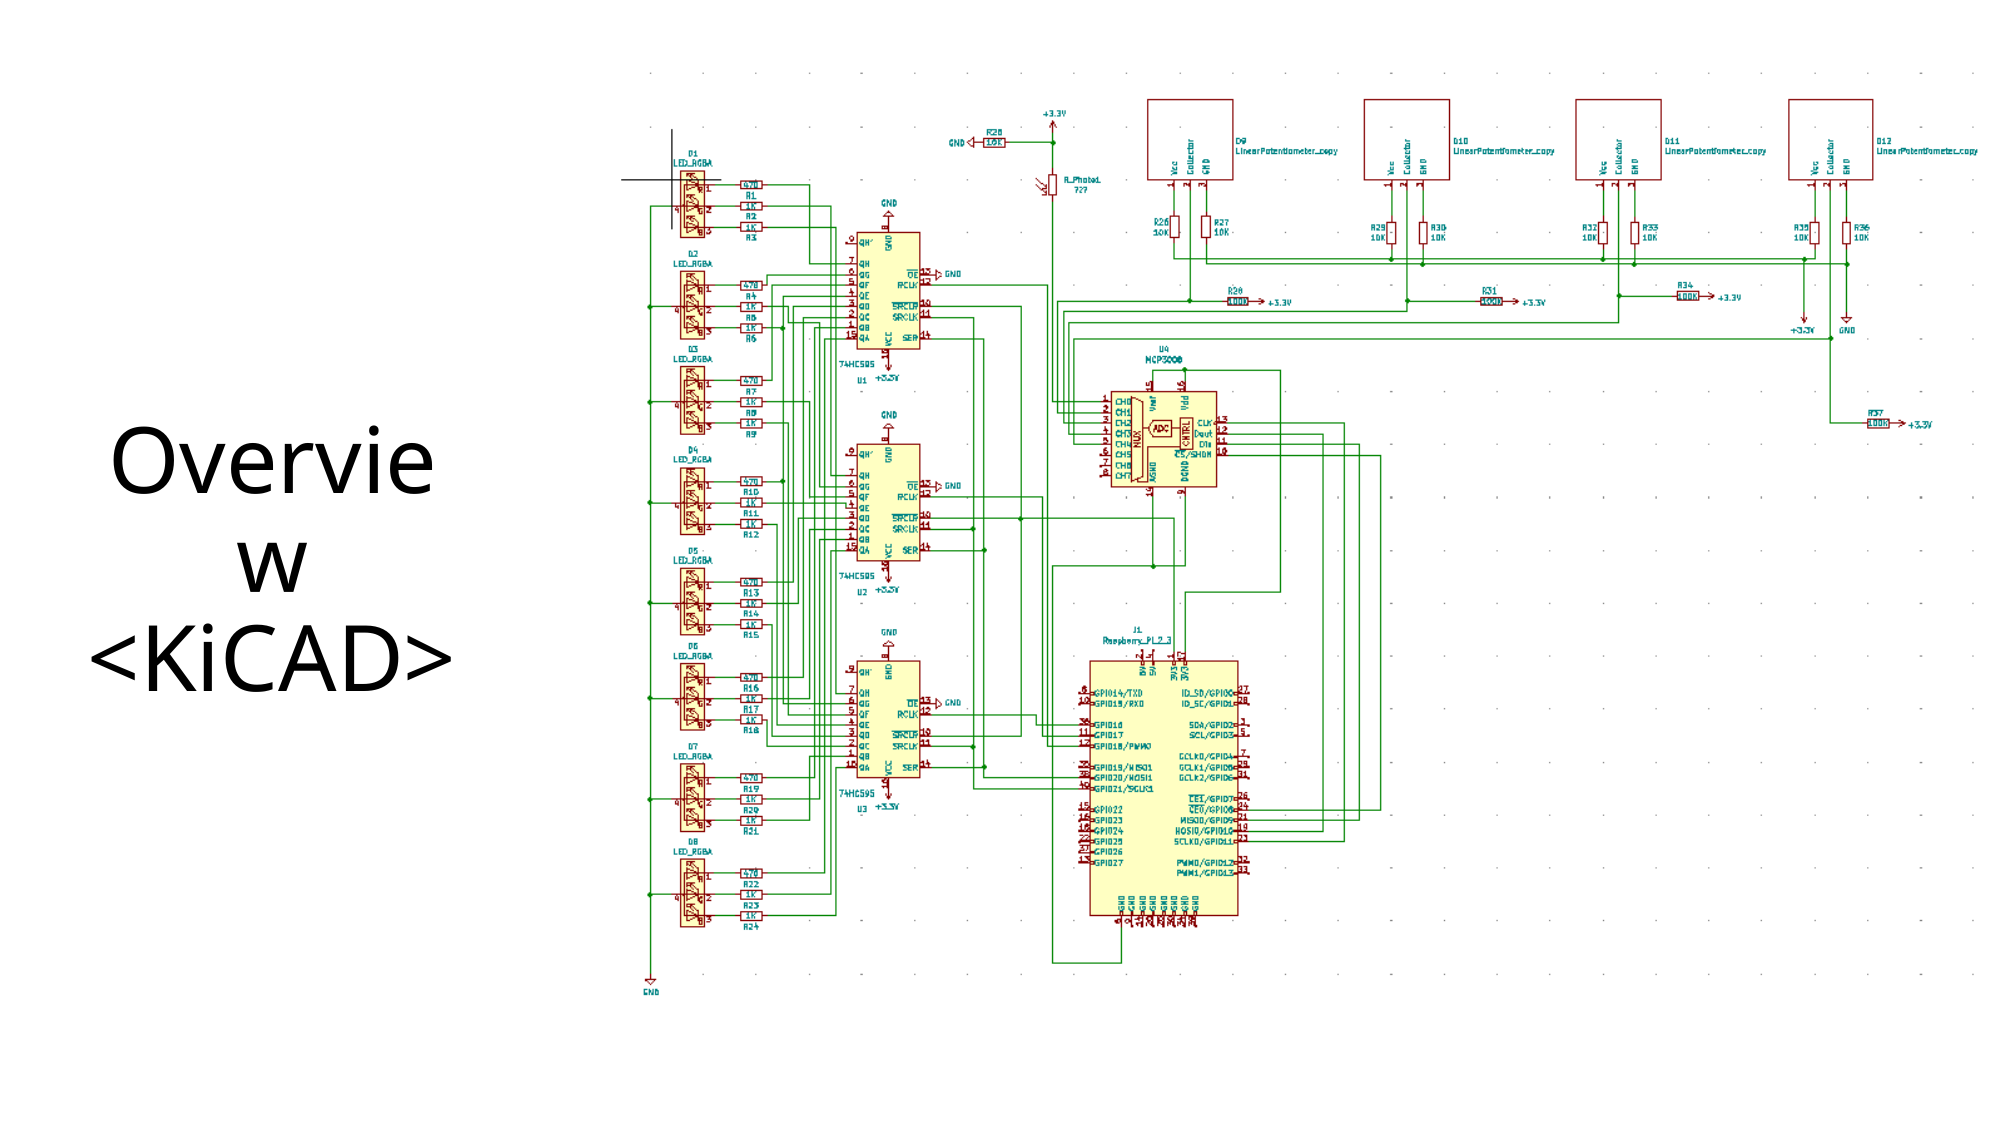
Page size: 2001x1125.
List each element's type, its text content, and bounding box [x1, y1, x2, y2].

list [605, 59, 2000, 1014]
title Overview <KiCAD> [70, 453, 475, 672]
